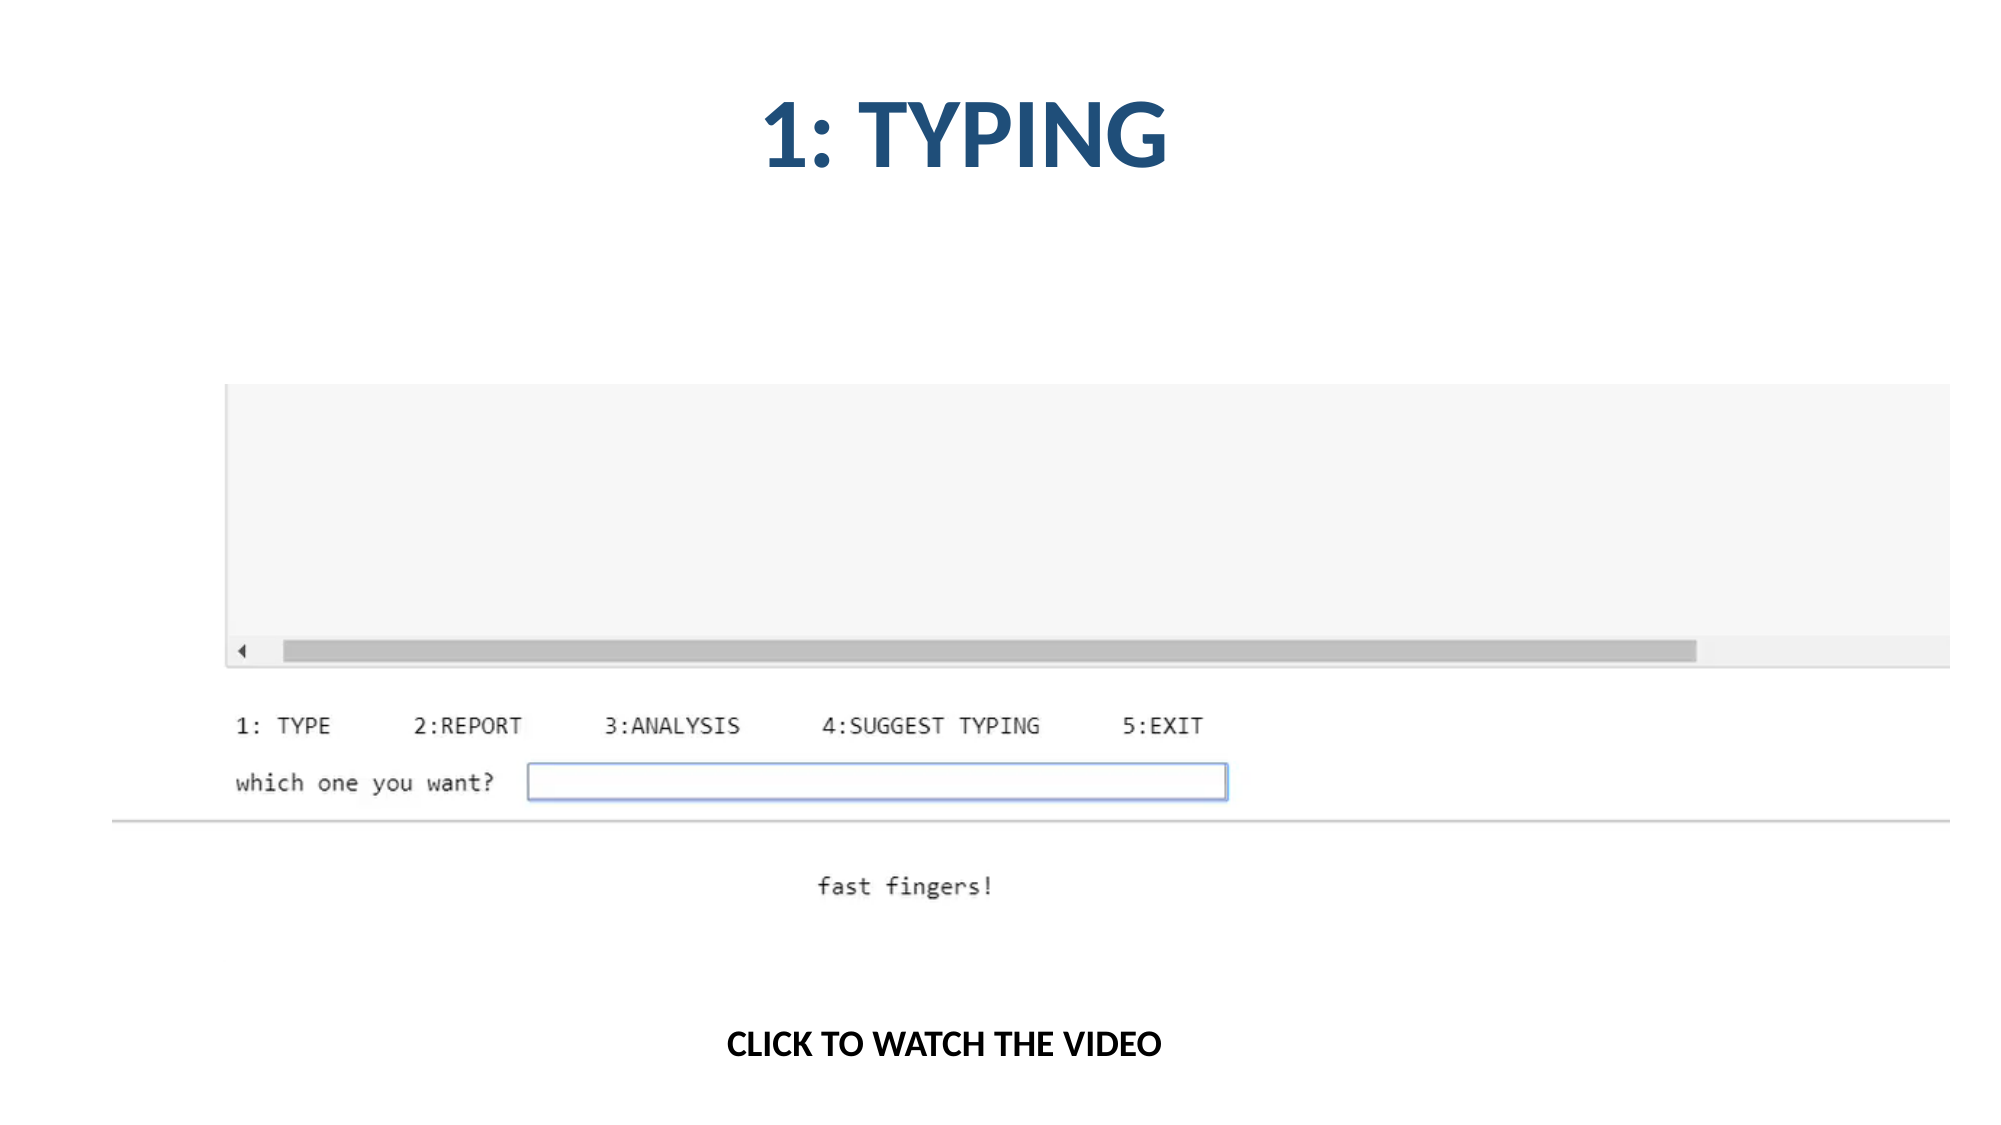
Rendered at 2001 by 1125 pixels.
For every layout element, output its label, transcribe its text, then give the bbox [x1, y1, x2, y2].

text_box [111, 383, 1950, 963]
text_box CLICK TO WATCH THE VIDEO [712, 1011, 1462, 1071]
text_box 1: TYPING [743, 60, 1243, 195]
